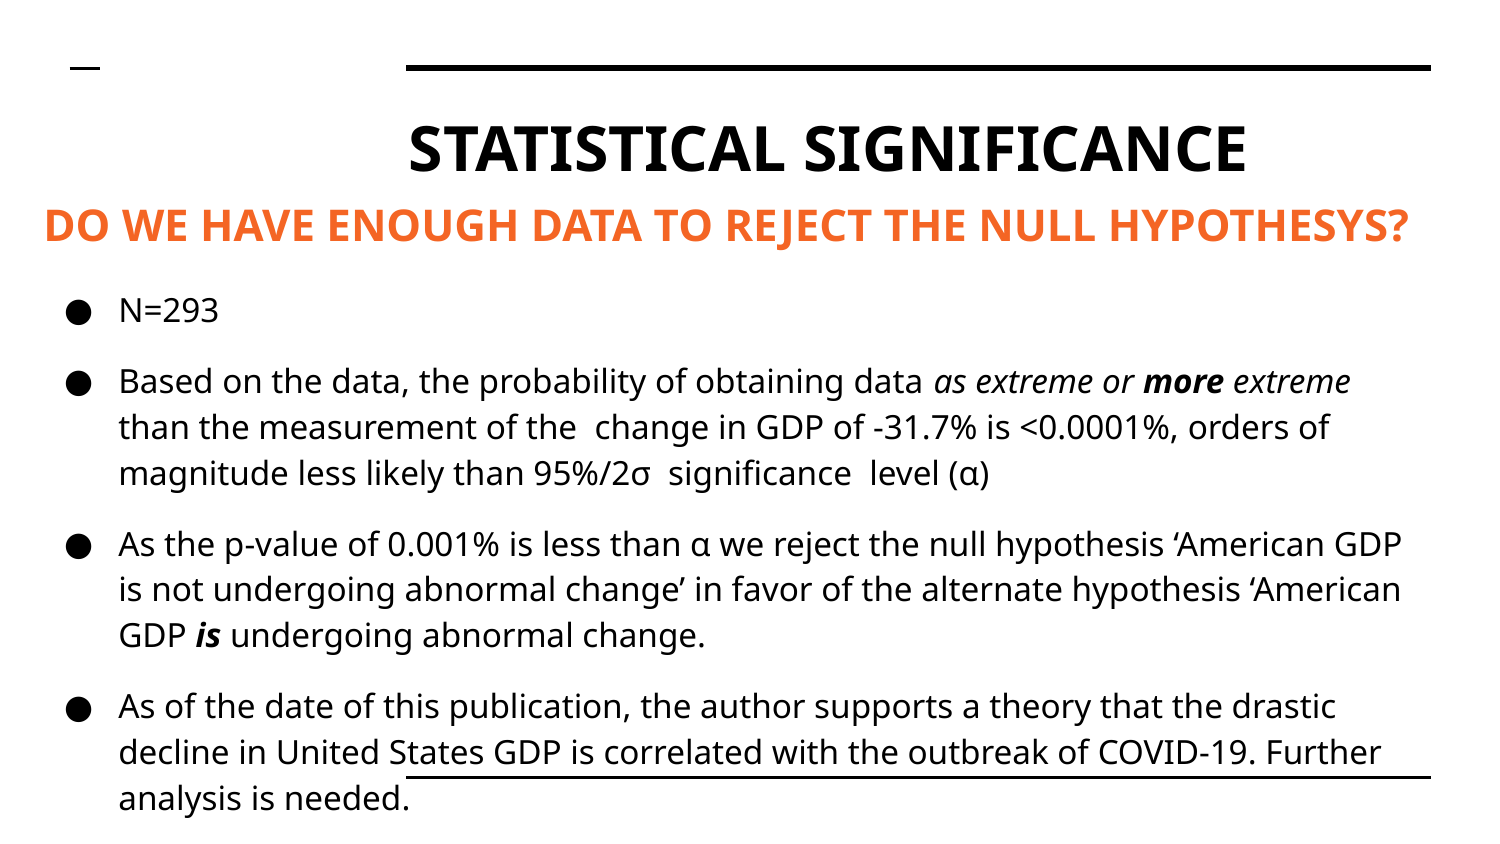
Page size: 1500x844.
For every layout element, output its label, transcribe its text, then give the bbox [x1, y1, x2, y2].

title STATISTICAL SIGNIFICANCE [393, 94, 1431, 174]
list DO WE HAVE ENOUGH DATA TO REJECT THE NULL HYPOTHESYS? N=293 Based on the data, the probability of obtaining data as extreme or more extreme than the measurement of the change in GDP of -31.7% is <0.0001%, orders of magnitude less likely than 95%/2σ significance level (α) As the p-value of 0.001% is less than α we reject the null hypothesis ‘American GDP is not undergoing abnormal change’ in favor of the alternate hypothesis ‘American GDP is undergoing abnormal change. As of the date of this publication, the author supports a theory that the drastic decline in United States GDP is correlated with the outbreak of COVID-19. Further analysis is needed. [28, 174, 1431, 756]
